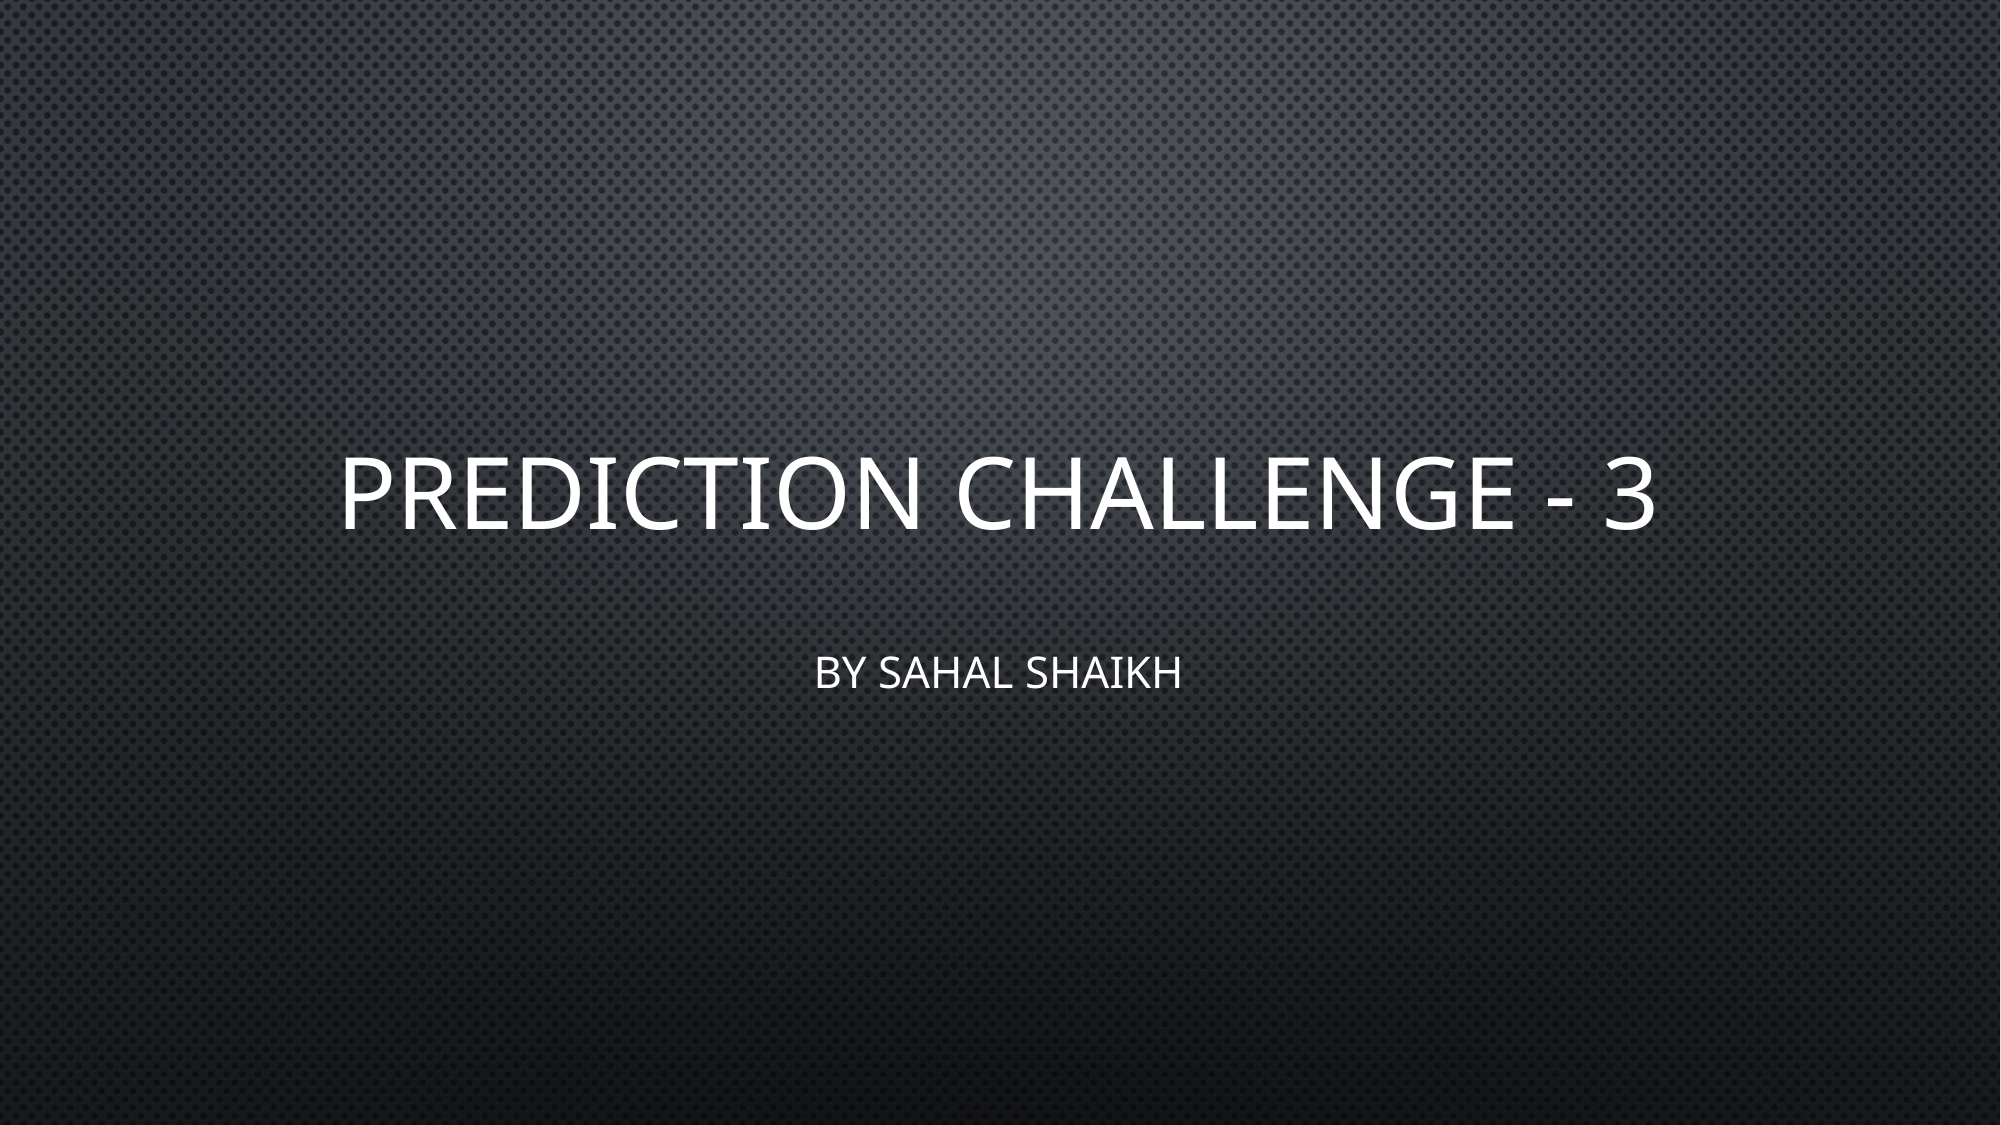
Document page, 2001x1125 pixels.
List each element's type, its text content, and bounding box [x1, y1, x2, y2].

subtitle By Sahal Shaikh [287, 637, 1711, 950]
title Prediction challenge - 3 [287, 32, 1711, 558]
